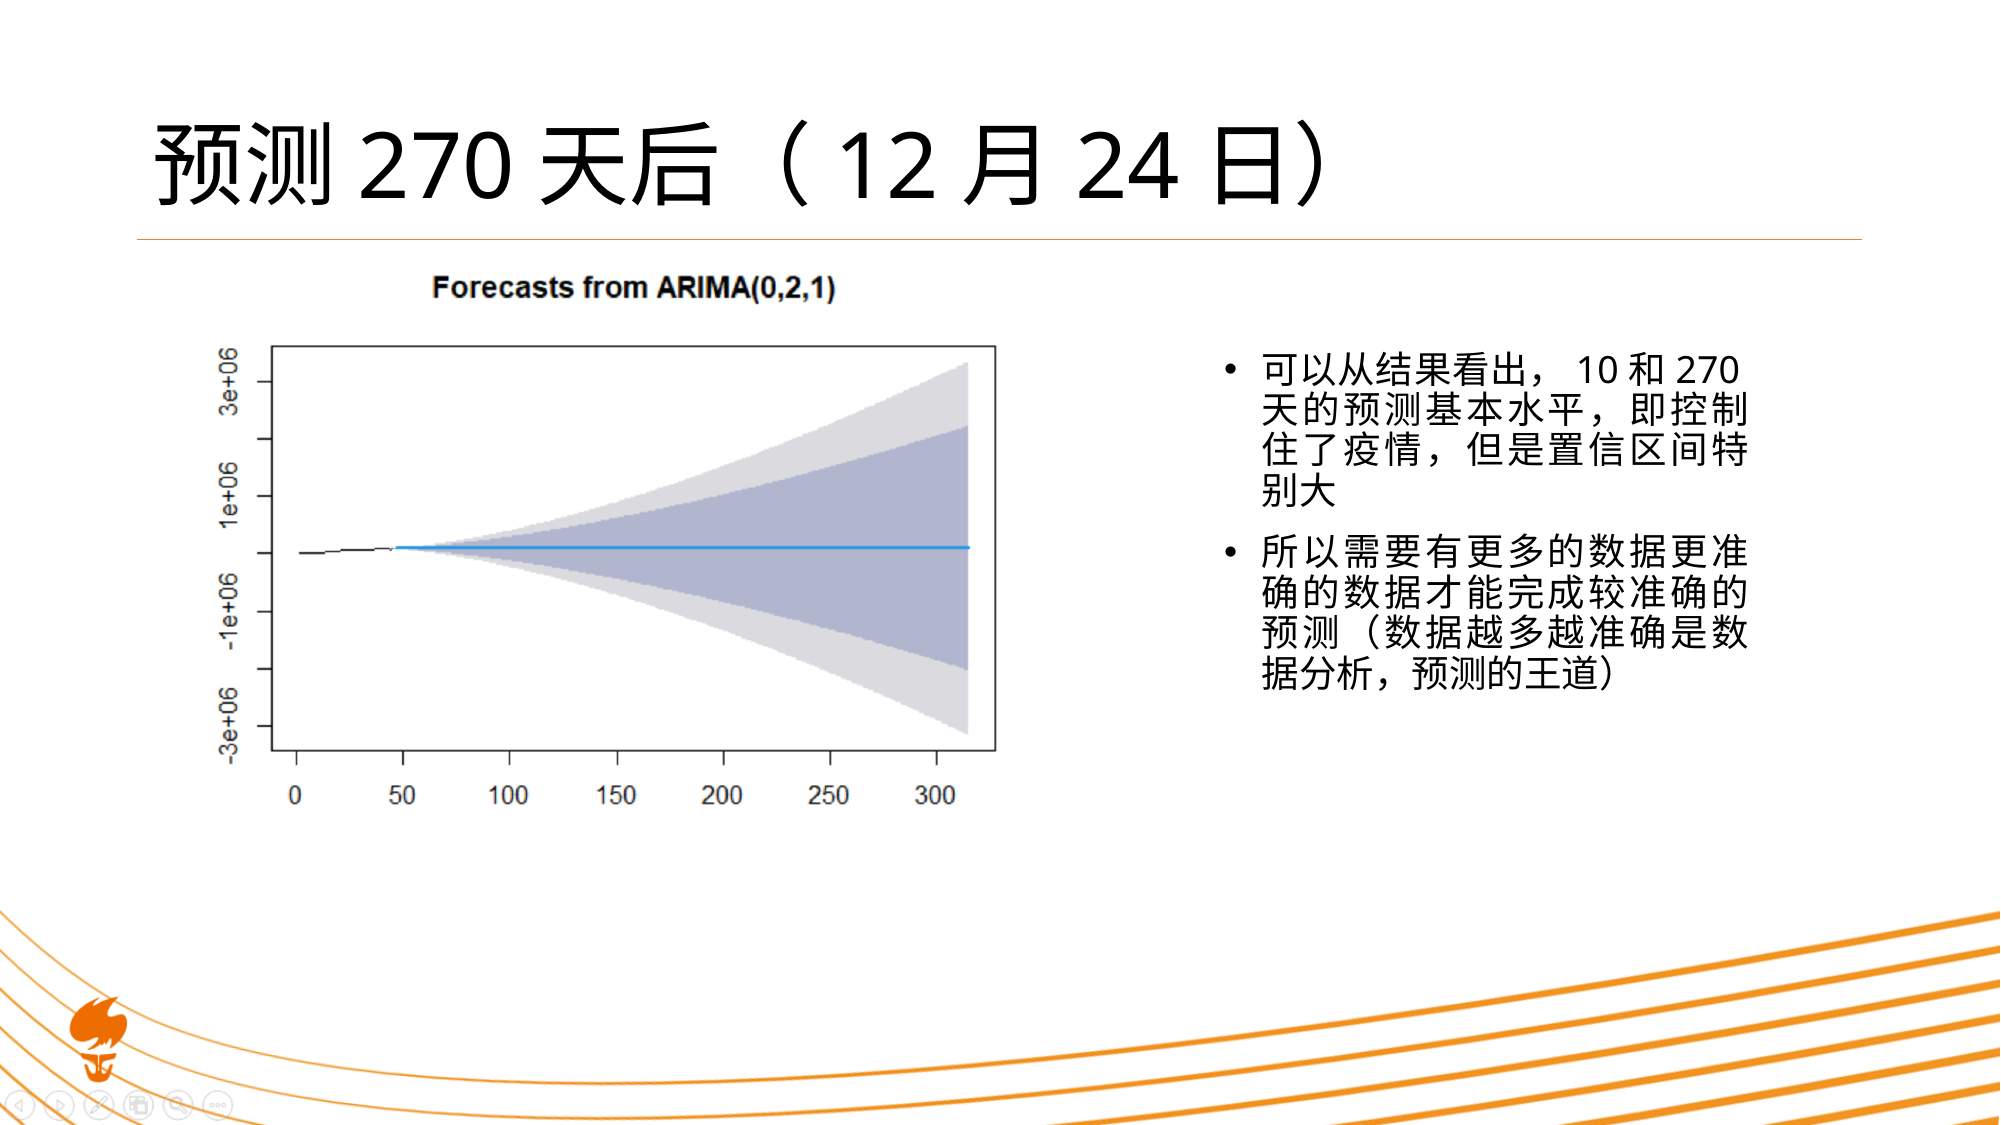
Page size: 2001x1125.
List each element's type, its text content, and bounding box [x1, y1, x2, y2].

picture [0, 0, 2000, 1125]
title 预测270天后（12月24日） [137, 59, 1863, 278]
list 可以从结果看出，10和270天的预测基本水平，即控制住了疫情，但是置信区间特别大 所以需要有更多的数据更准确的数据才能完成较准确的预测（数据越多越准确是数据分析，预测的王道） [1209, 277, 1765, 992]
